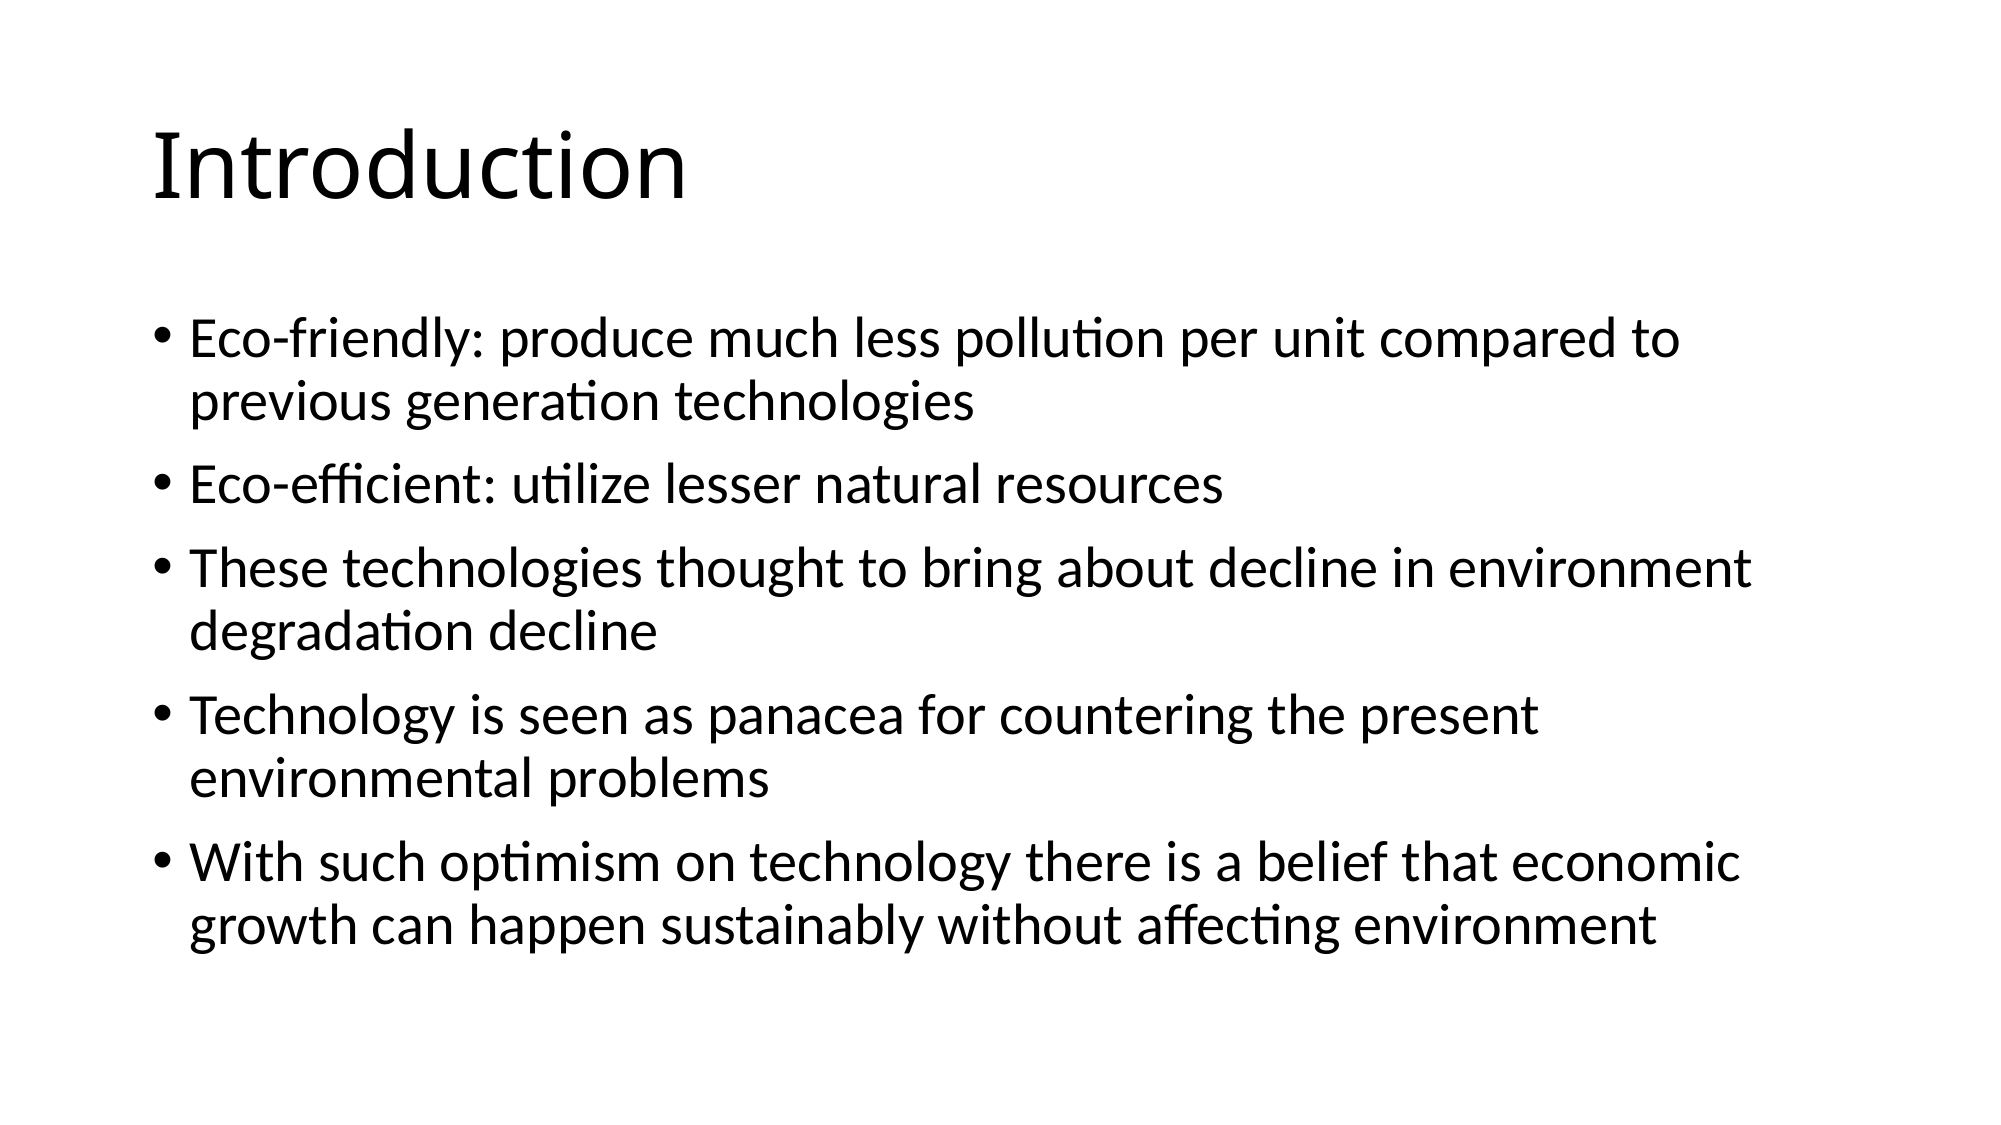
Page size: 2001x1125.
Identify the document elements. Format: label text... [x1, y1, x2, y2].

title Introduction [137, 59, 1863, 278]
list Eco-friendly: produce much less pollution per unit compared to previous generation technologies Eco-efficient: utilize lesser natural resources These technologies thought to bring about decline in environment degradation decline Technology is seen as panacea for countering the present environmental problems With such optimism on technology there is a belief that economic growth can happen sustainably without affecting environment [137, 299, 1863, 1014]
